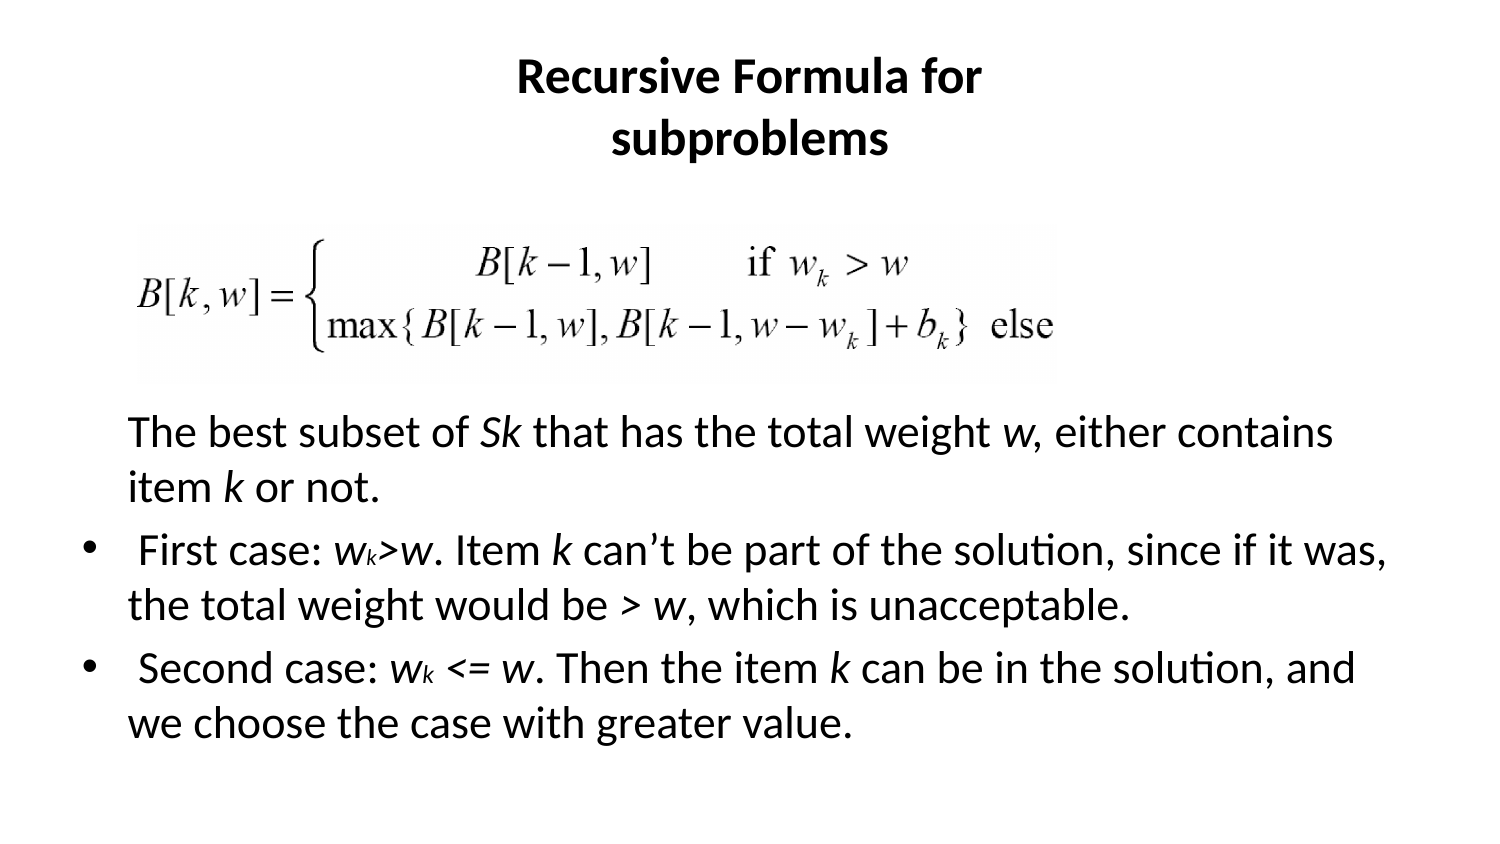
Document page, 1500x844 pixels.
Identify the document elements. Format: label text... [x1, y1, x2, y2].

picture [137, 224, 1057, 384]
list The best subset of Sk that has the total weight w, either contains item k or not. First case: wk>w. Item k can’t be part of the solution, since if it was, the total weight would be > w, which is unacceptable. Second case: wk <= w. Then the item k can be in the solution, and we choose the case with greater value. [62, 393, 1413, 760]
title Recursive Formula for subproblems [75, 33, 1425, 175]
